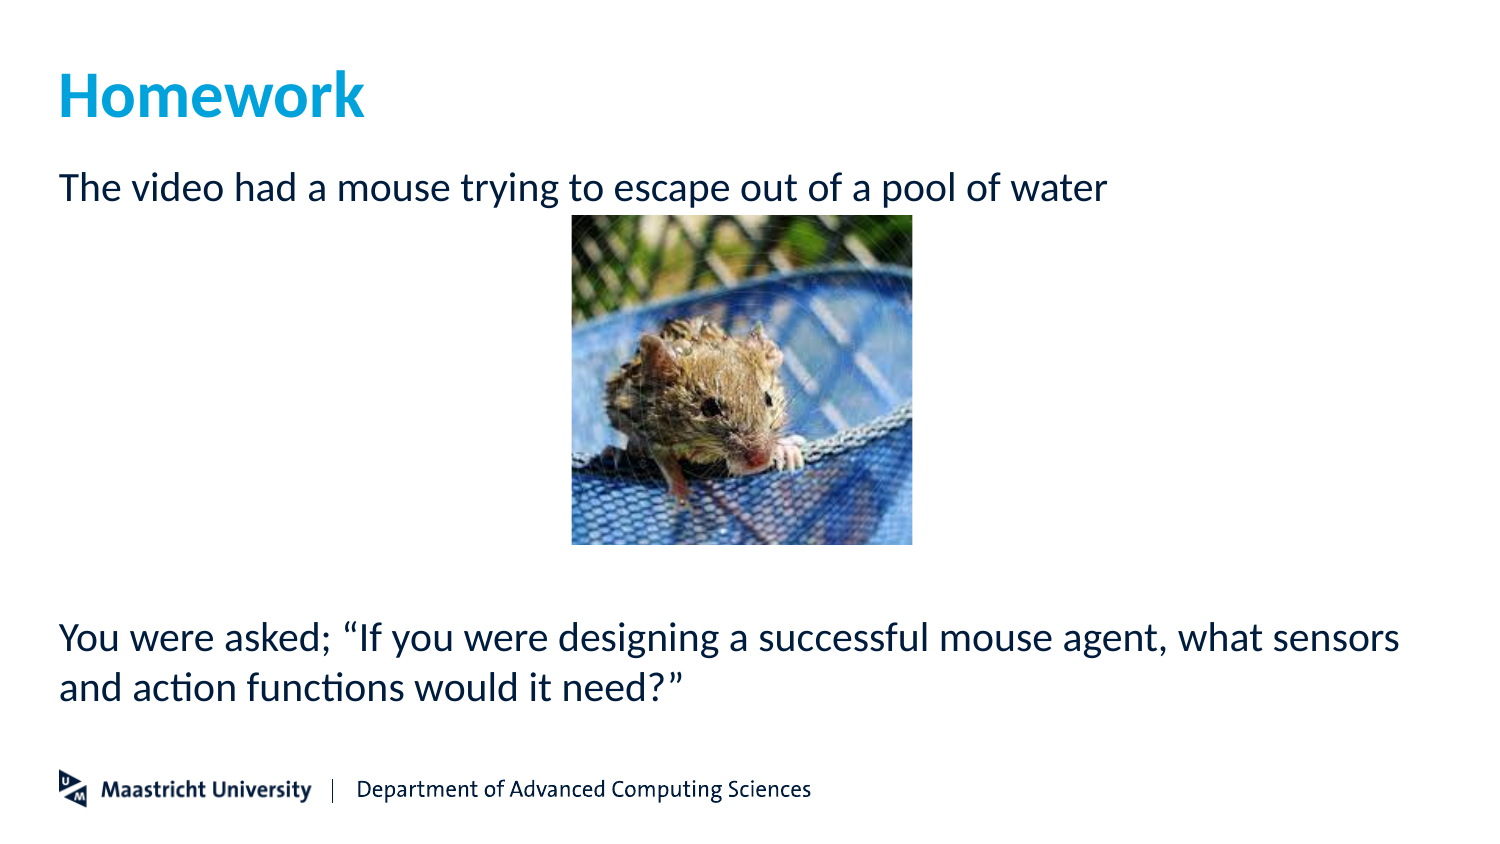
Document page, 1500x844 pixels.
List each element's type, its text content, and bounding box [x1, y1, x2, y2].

picture [571, 214, 913, 545]
list The video had a mouse trying to escape out of a pool of water You were asked; “If you were designing a successful mouse agent, what sensors and action functions would it need?” [59, 159, 1425, 707]
title Homework [59, 50, 1425, 144]
